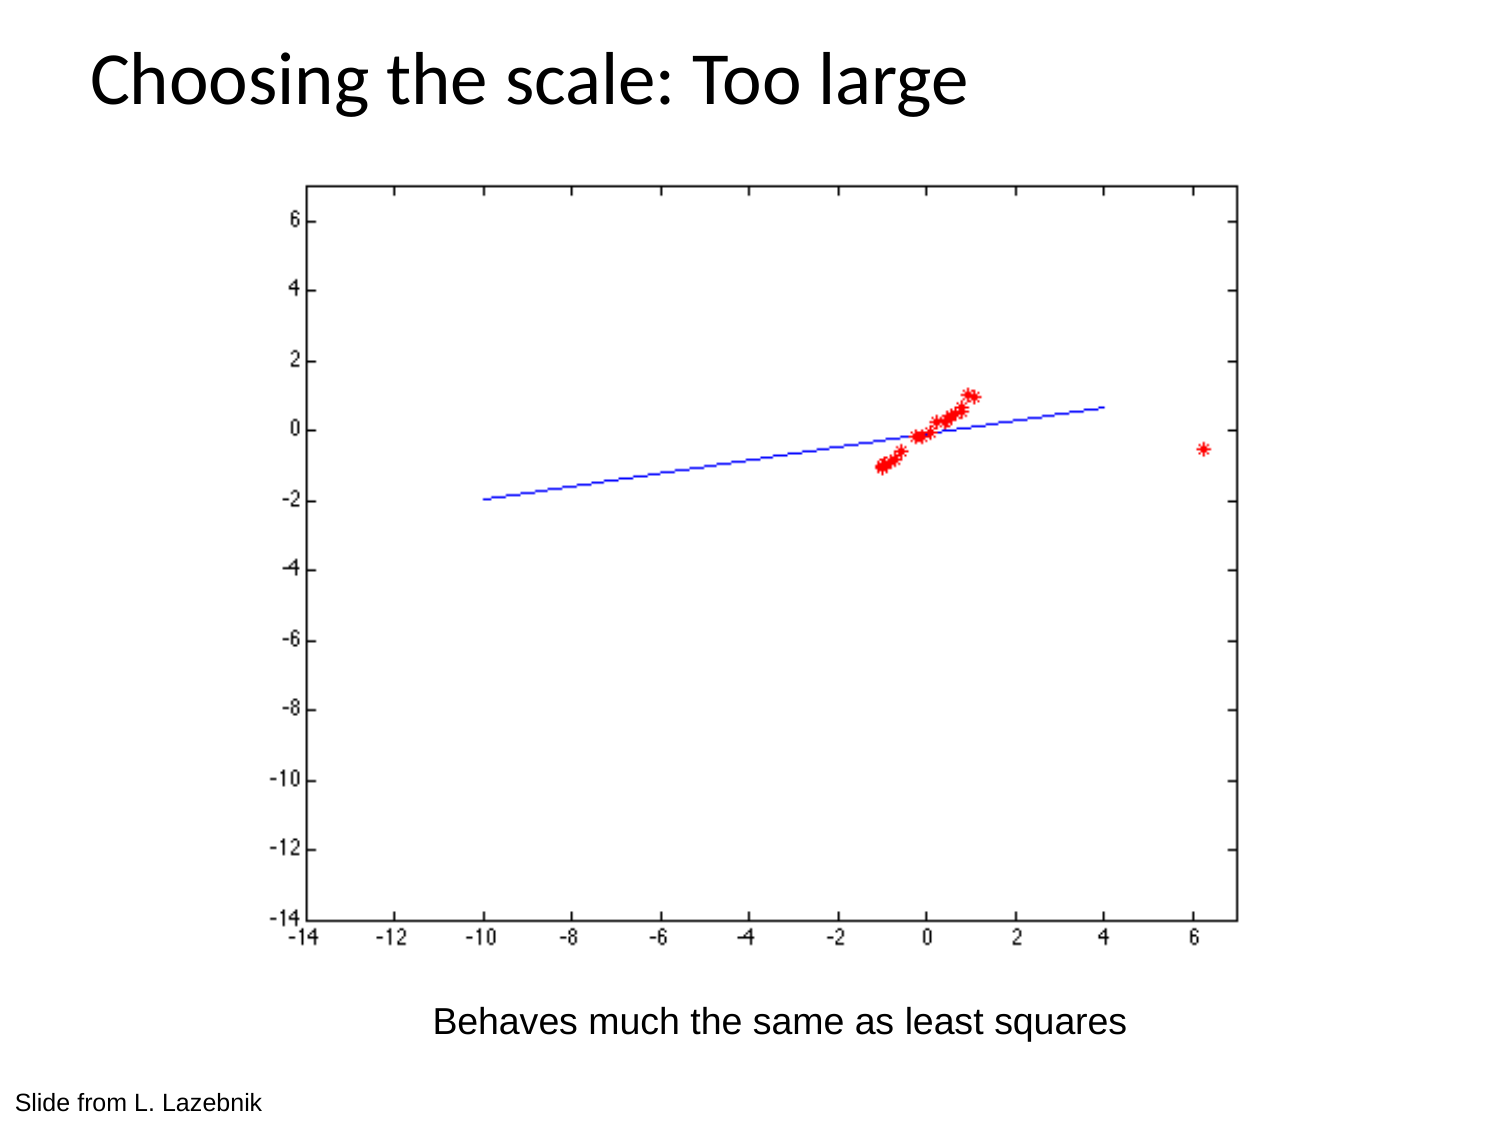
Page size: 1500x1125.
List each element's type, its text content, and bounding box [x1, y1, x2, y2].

text_box Slide from L. Lazebnik [0, 1079, 288, 1125]
text_box Behaves much the same as least squares [417, 989, 1143, 1050]
title Choosing the scale: Too large [74, 0, 1426, 151]
picture [254, 167, 1245, 958]
